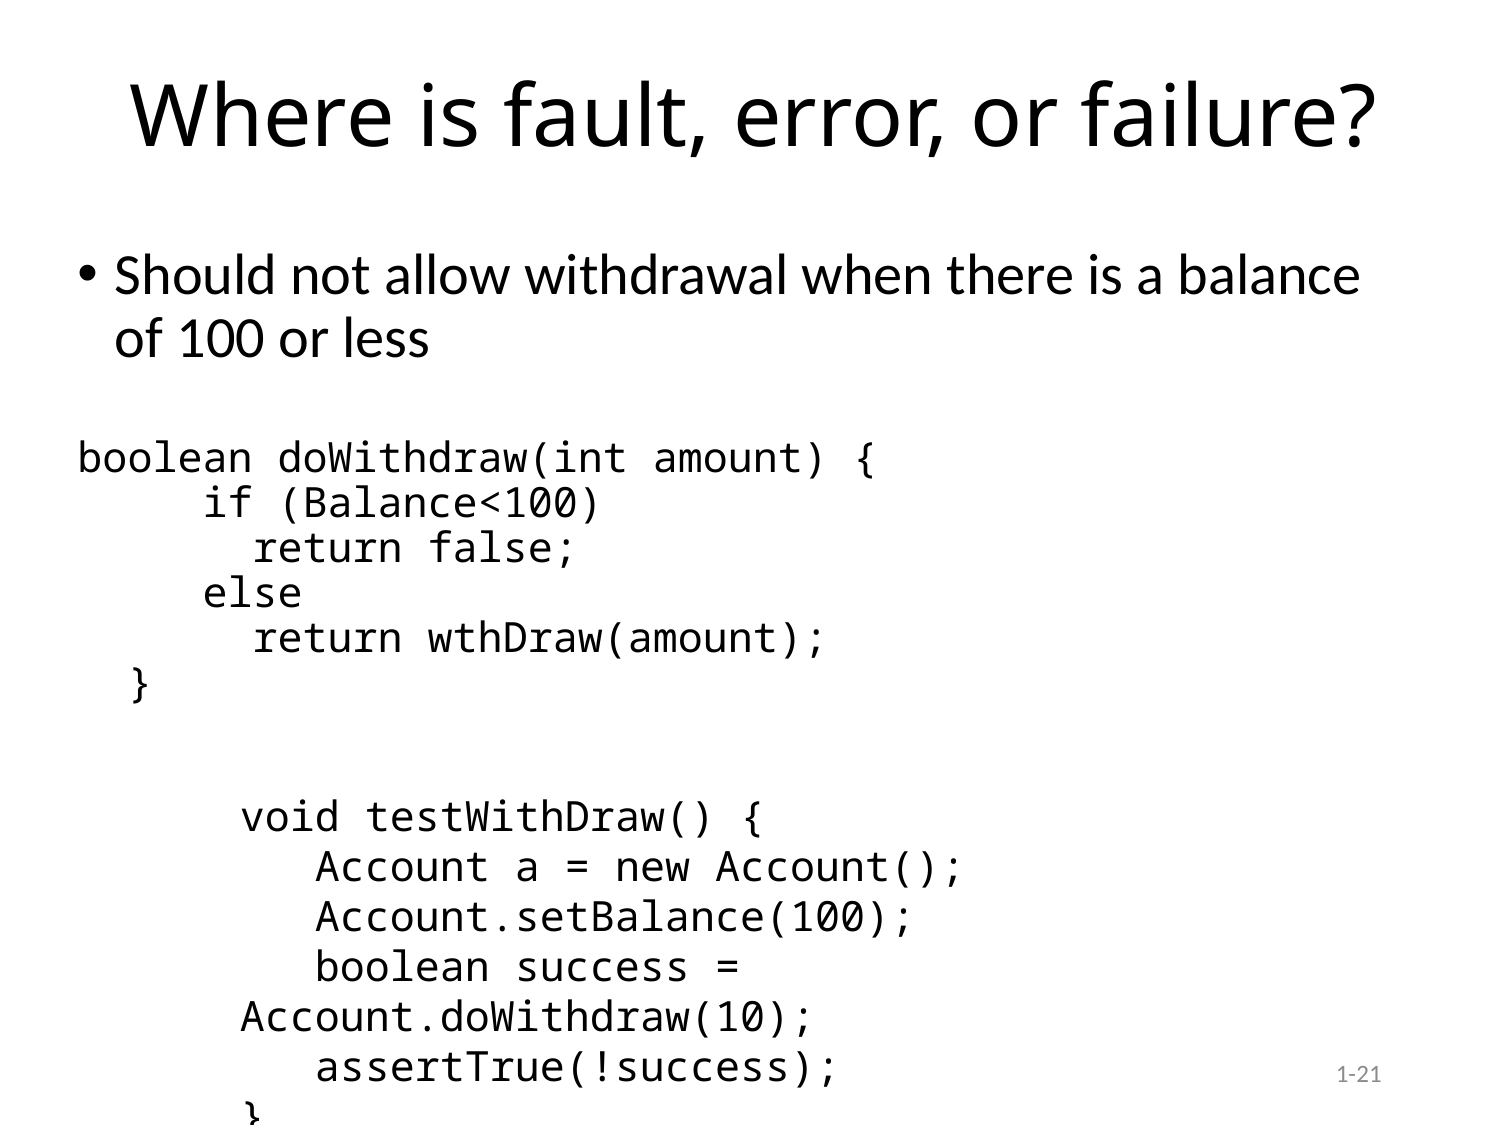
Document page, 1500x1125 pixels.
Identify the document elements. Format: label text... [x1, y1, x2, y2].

list Should not allow withdrawal when there is a balance of 100 or less boolean doWithdraw(int amount) { if (Balance<100) return false; else return wthDraw(amount); } [62, 236, 1413, 1012]
slide_number 1-21 [1313, 1042, 1397, 1103]
title Where is fault, error, or failure? [114, 59, 1409, 178]
text_box void testWithDraw() { Account a = new Account(); Account.setBalance(100); boolean success = Account.doWithdraw(10); assertTrue(!success); } [225, 782, 1313, 1125]
